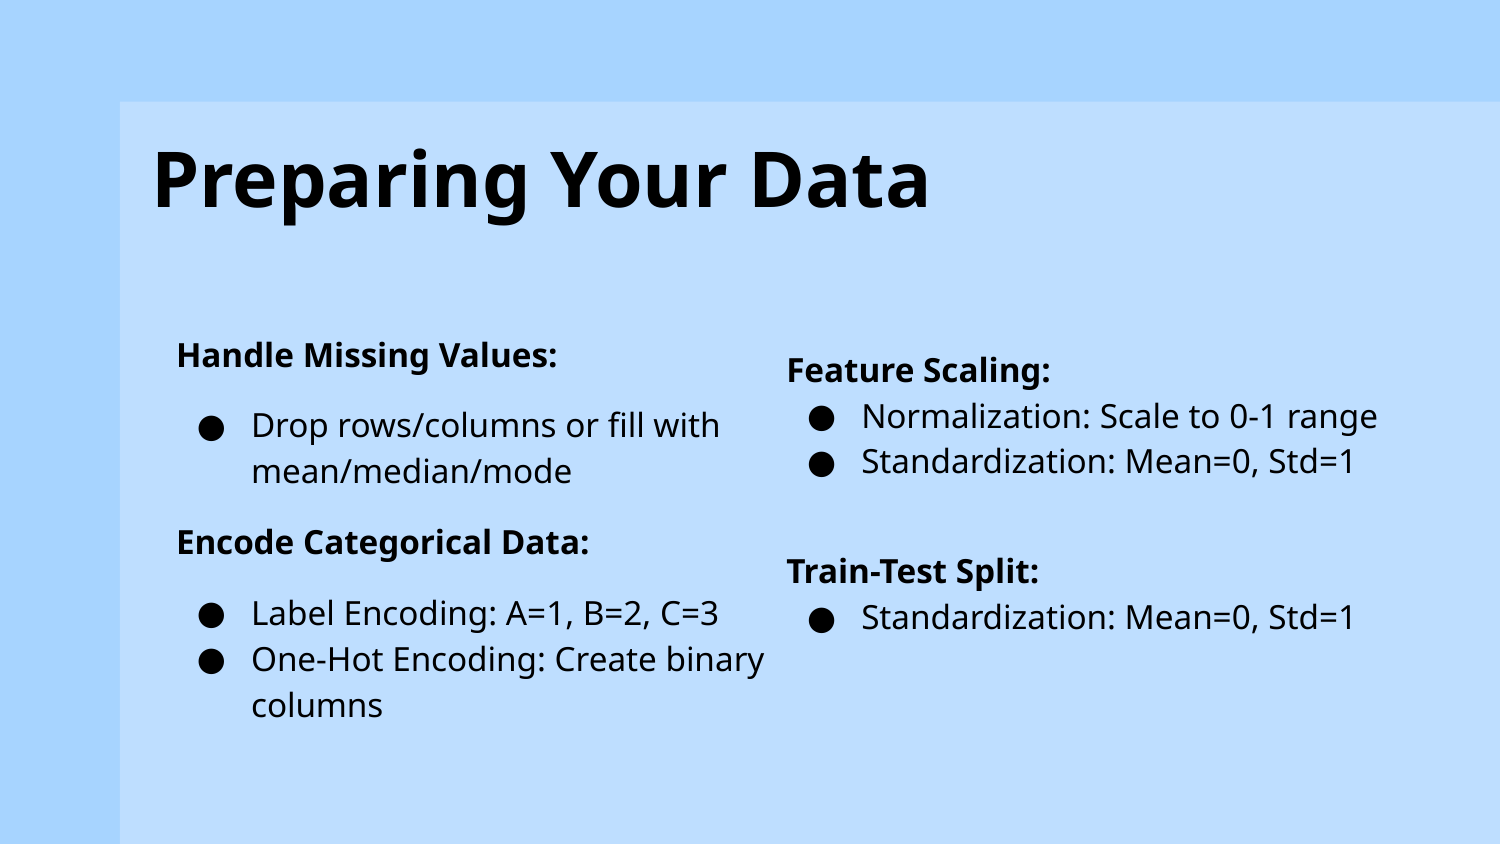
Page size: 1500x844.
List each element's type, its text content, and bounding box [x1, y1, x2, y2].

title Handle Missing Values: Drop rows/columns or fill with mean/median/mode Encode Categorical Data: Label Encoding: A=1, B=2, C=3 One-Hot Encoding: Create binary columns [175, 333, 791, 653]
title Preparing Your Data [151, 148, 1337, 298]
title Feature Scaling: Normalization: Scale to 0-1 range Standardization: Mean=0, Std=1 Train-Test Split: Standardization: Mean=0, Std=1 [791, 333, 1401, 653]
